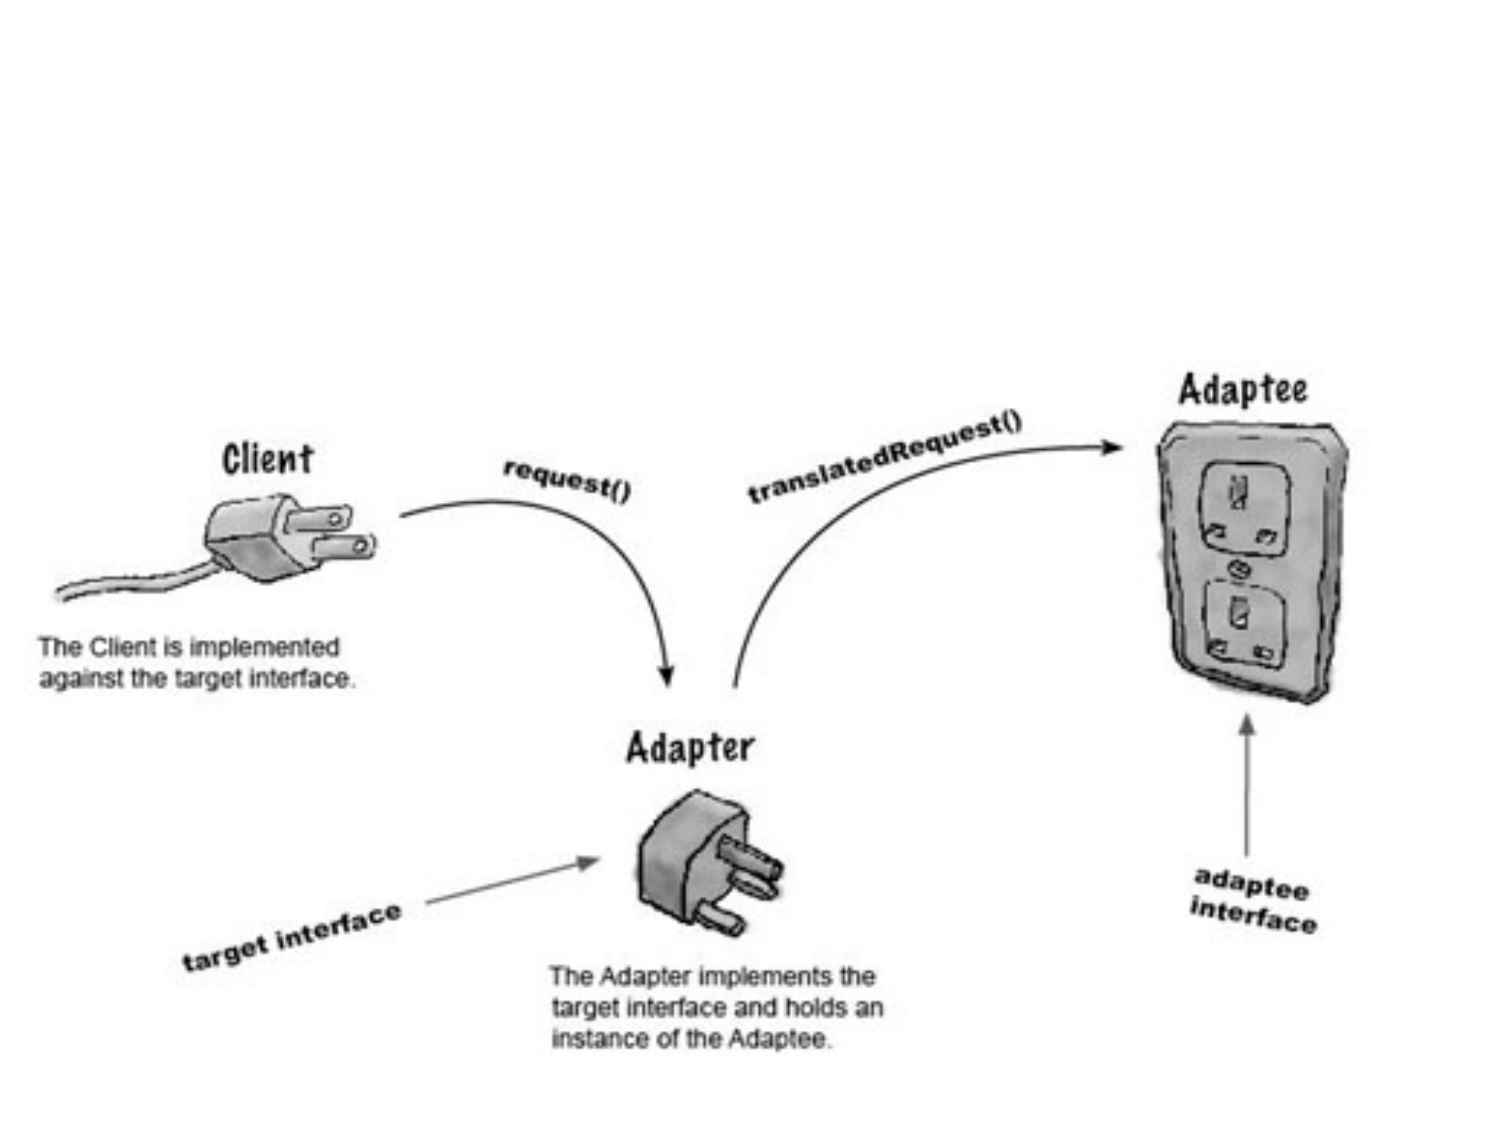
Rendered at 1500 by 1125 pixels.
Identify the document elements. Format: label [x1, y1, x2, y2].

list [3, 340, 1463, 1125]
